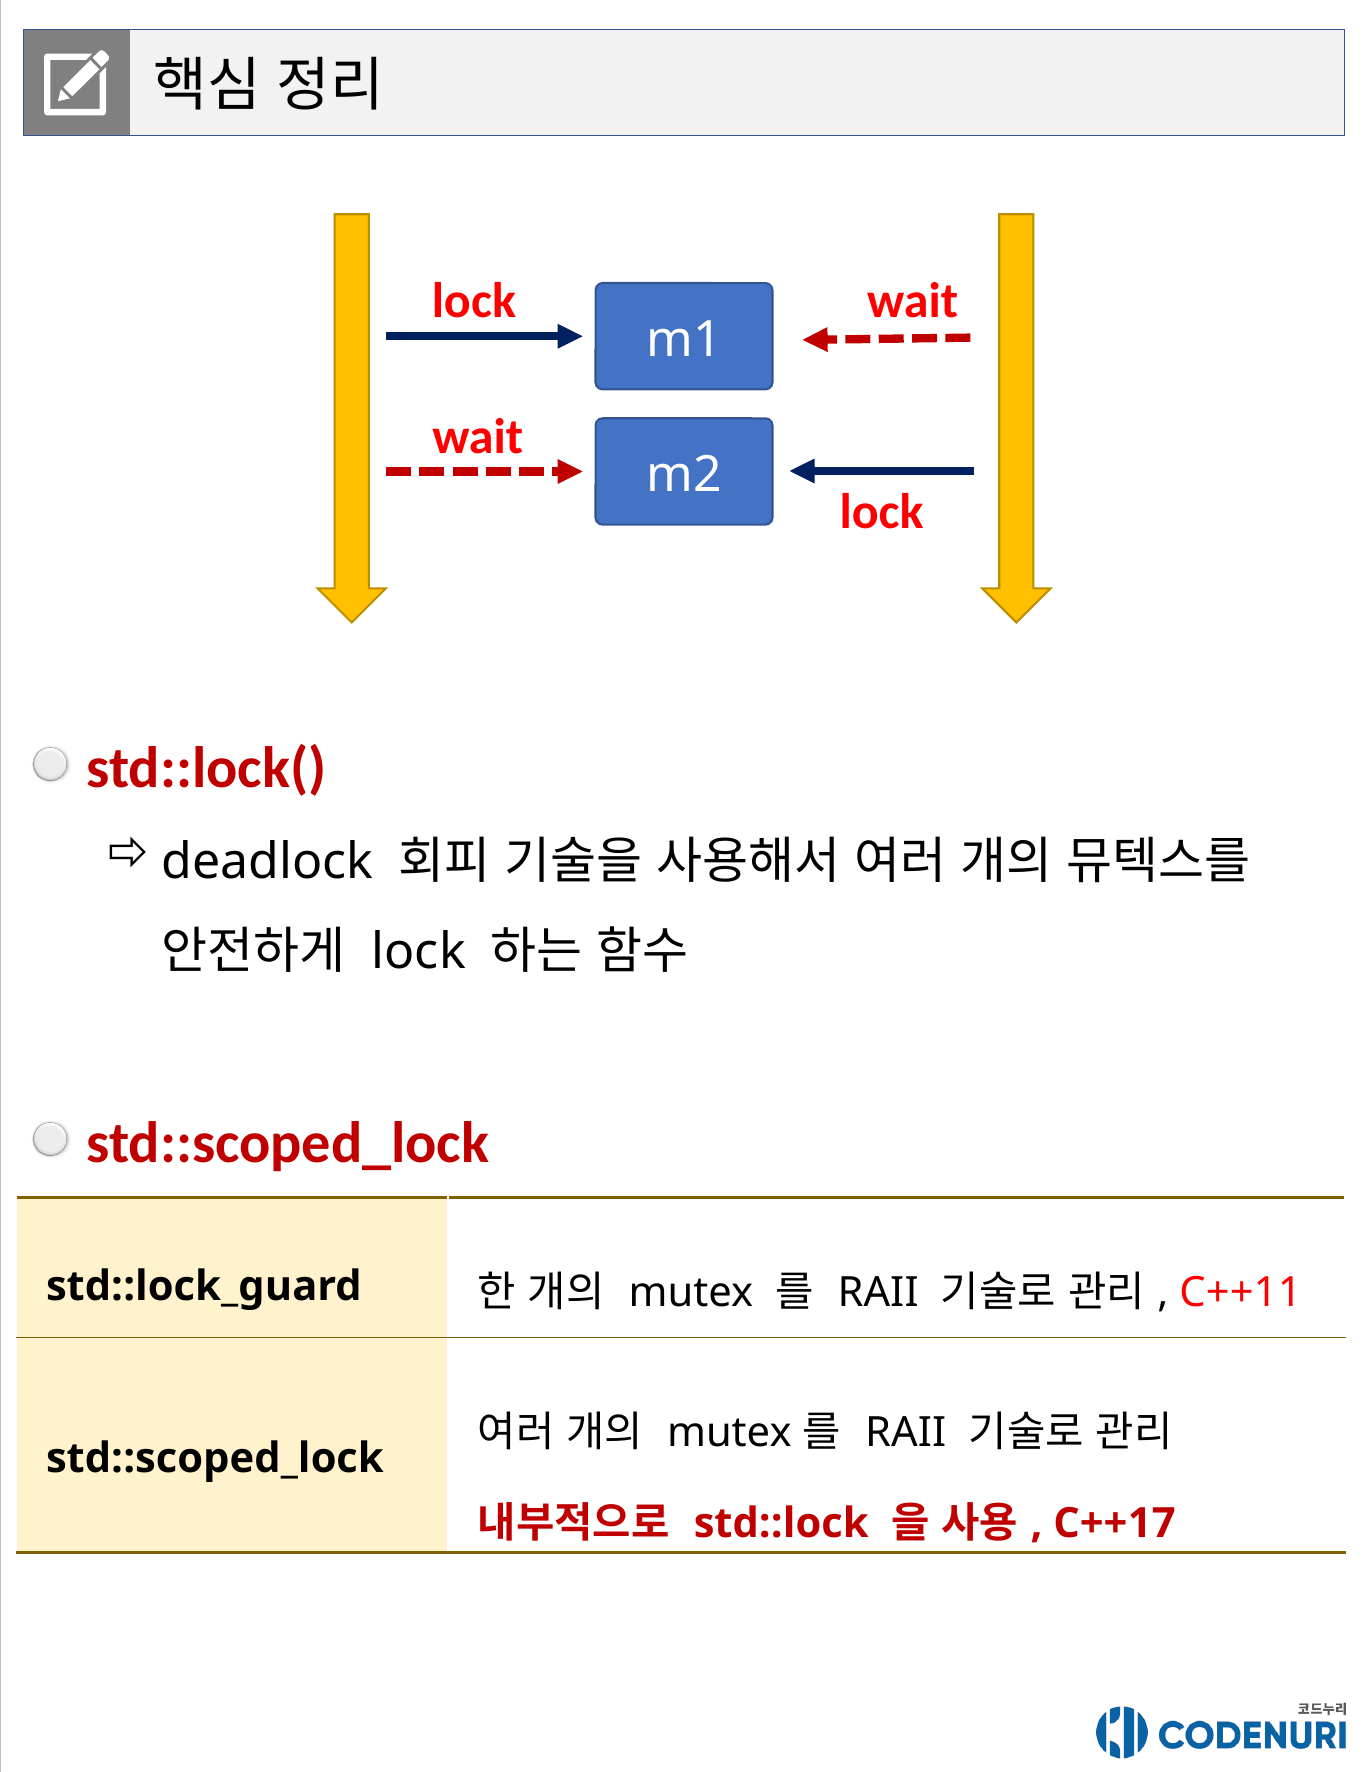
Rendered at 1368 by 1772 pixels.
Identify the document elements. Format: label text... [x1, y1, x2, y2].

table_header 한 개의 mutex 를 RAII 기술로 관리, C++11 [449, 1199, 1344, 1337]
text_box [789, 470, 974, 547]
table_cell std::scoped_lock [17, 1338, 447, 1551]
table_cell 여러 개의 mutex를 RAII 기술로 관리 내부적으로 std::lock 을 사용, C++17 [449, 1338, 1344, 1551]
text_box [802, 260, 974, 340]
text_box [23, 29, 1345, 136]
picture [30, 743, 73, 785]
table_header std::lock_guard [17, 1199, 447, 1337]
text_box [385, 395, 583, 472]
picture [30, 1118, 73, 1160]
text_box std::lock() deadlock 회피 기술을 사용해서 여러 개의 뮤텍스를 안전하게 lock 하는 함수 std::scoped_lock [1, 676, 1368, 1204]
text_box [317, 214, 1051, 623]
